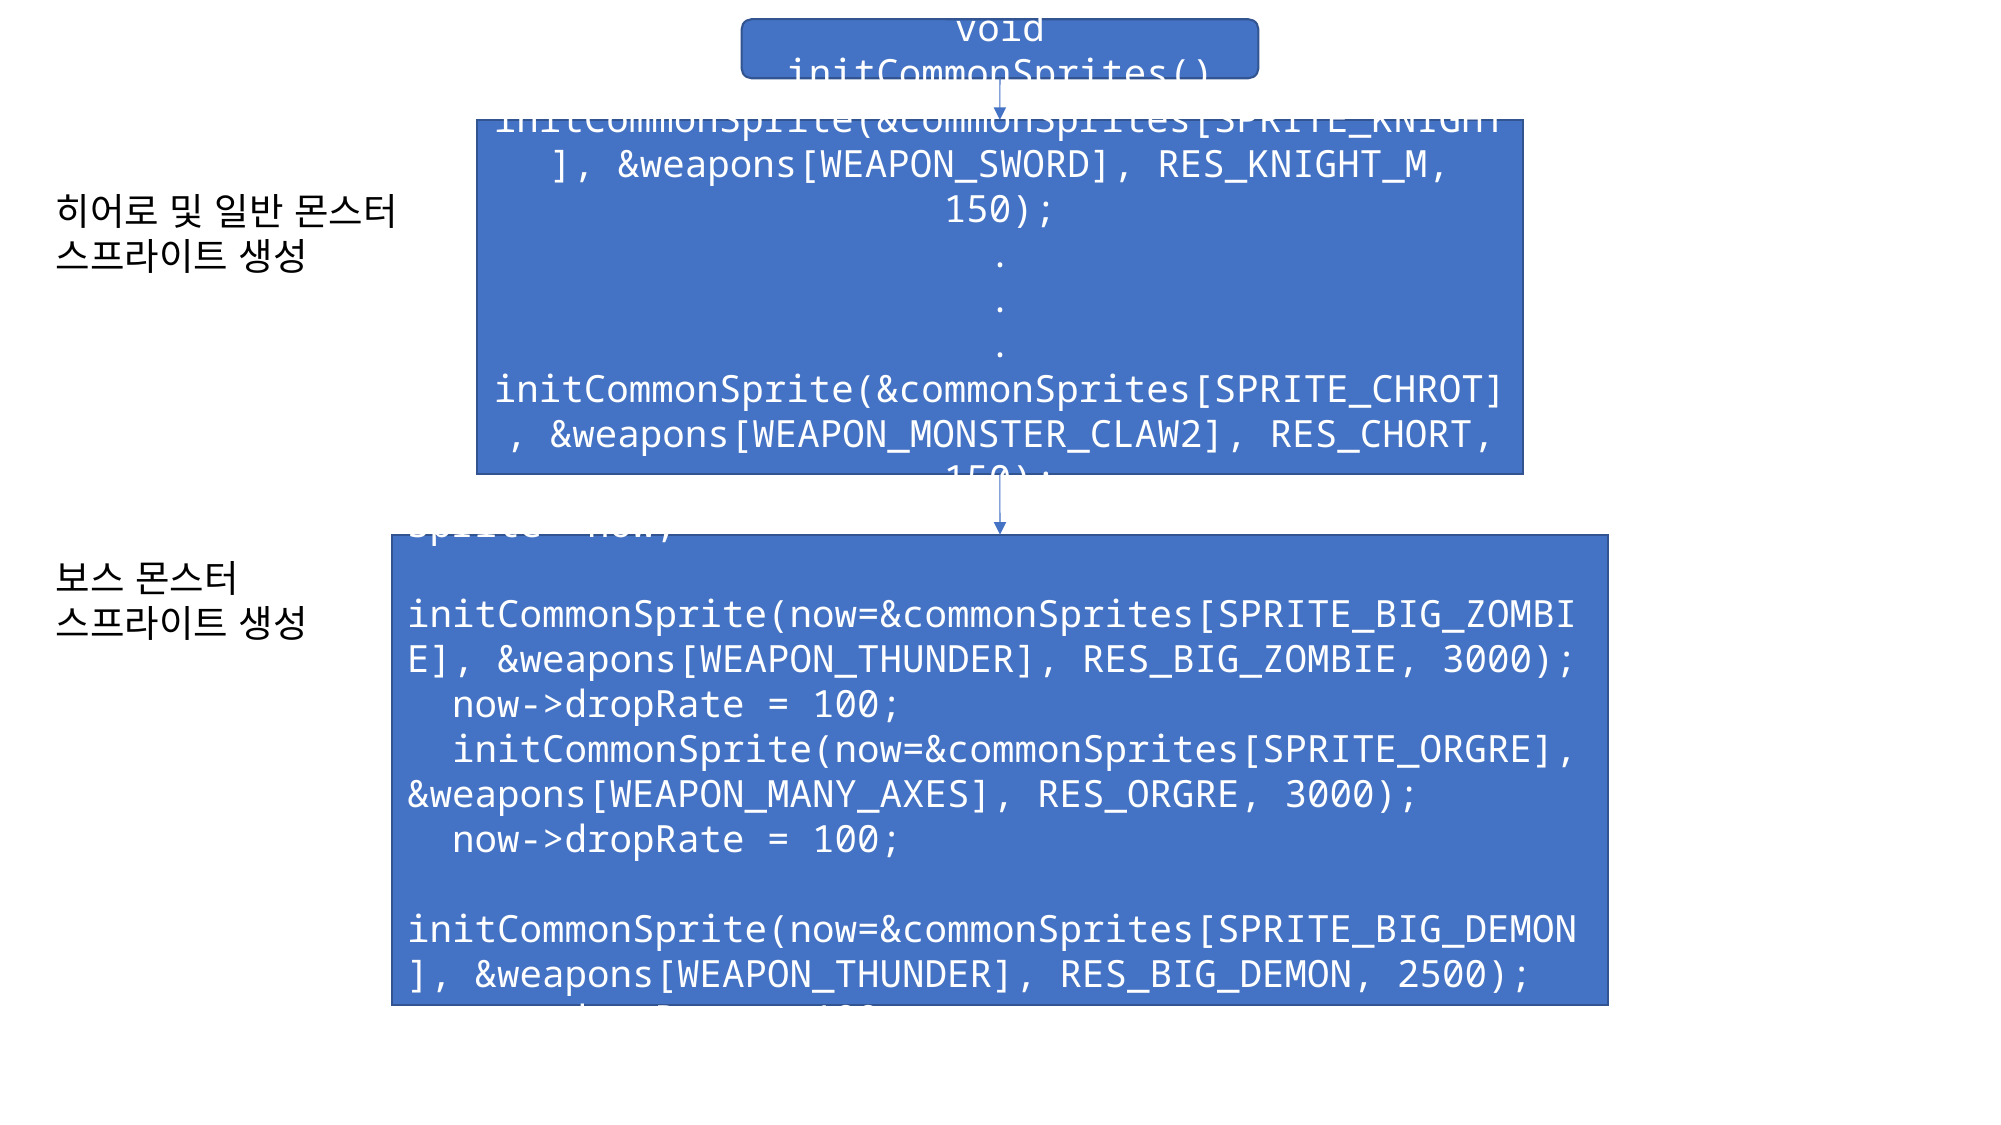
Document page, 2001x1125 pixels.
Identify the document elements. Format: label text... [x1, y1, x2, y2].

text_box void initCommonSprites() [740, 18, 1260, 80]
text_box 보스 몬스터 스프라이트 생성 [41, 547, 345, 653]
text_box Sprite* now; initCommonSprite(now=&commonSprites[SPRITE_BIG_ZOMBIE], &weapons[WEAPON_THUNDER], RES_BIG_ZOMBIE, 3000); now->dropRate = 100; initCommonSprite(now=&commonSprites[SPRITE_ORGRE], &weapons[WEAPON_MANY_AXES], RES_ORGRE, 3000); now->dropRate = 100; initCommonSprite(now=&commonSprites[SPRITE_BIG_DEMON], &weapons[WEAPON_THUNDER], RES_BIG_DEMON, 2500); now->dropRate = 100; [391, 534, 1609, 1006]
text_box initCommonSprite(&commonSprites[SPRITE_KNIGHT], &weapons[WEAPON_SWORD], RES_KNIGHT_M, 150); . . . initCommonSprite(&commonSprites[SPRITE_CHROT], &weapons[WEAPON_MONSTER_CLAW2], RES_CHORT, 150); [476, 119, 1524, 475]
text_box 히어로 및 일반 몬스터 스프라이트 생성 [40, 180, 456, 286]
